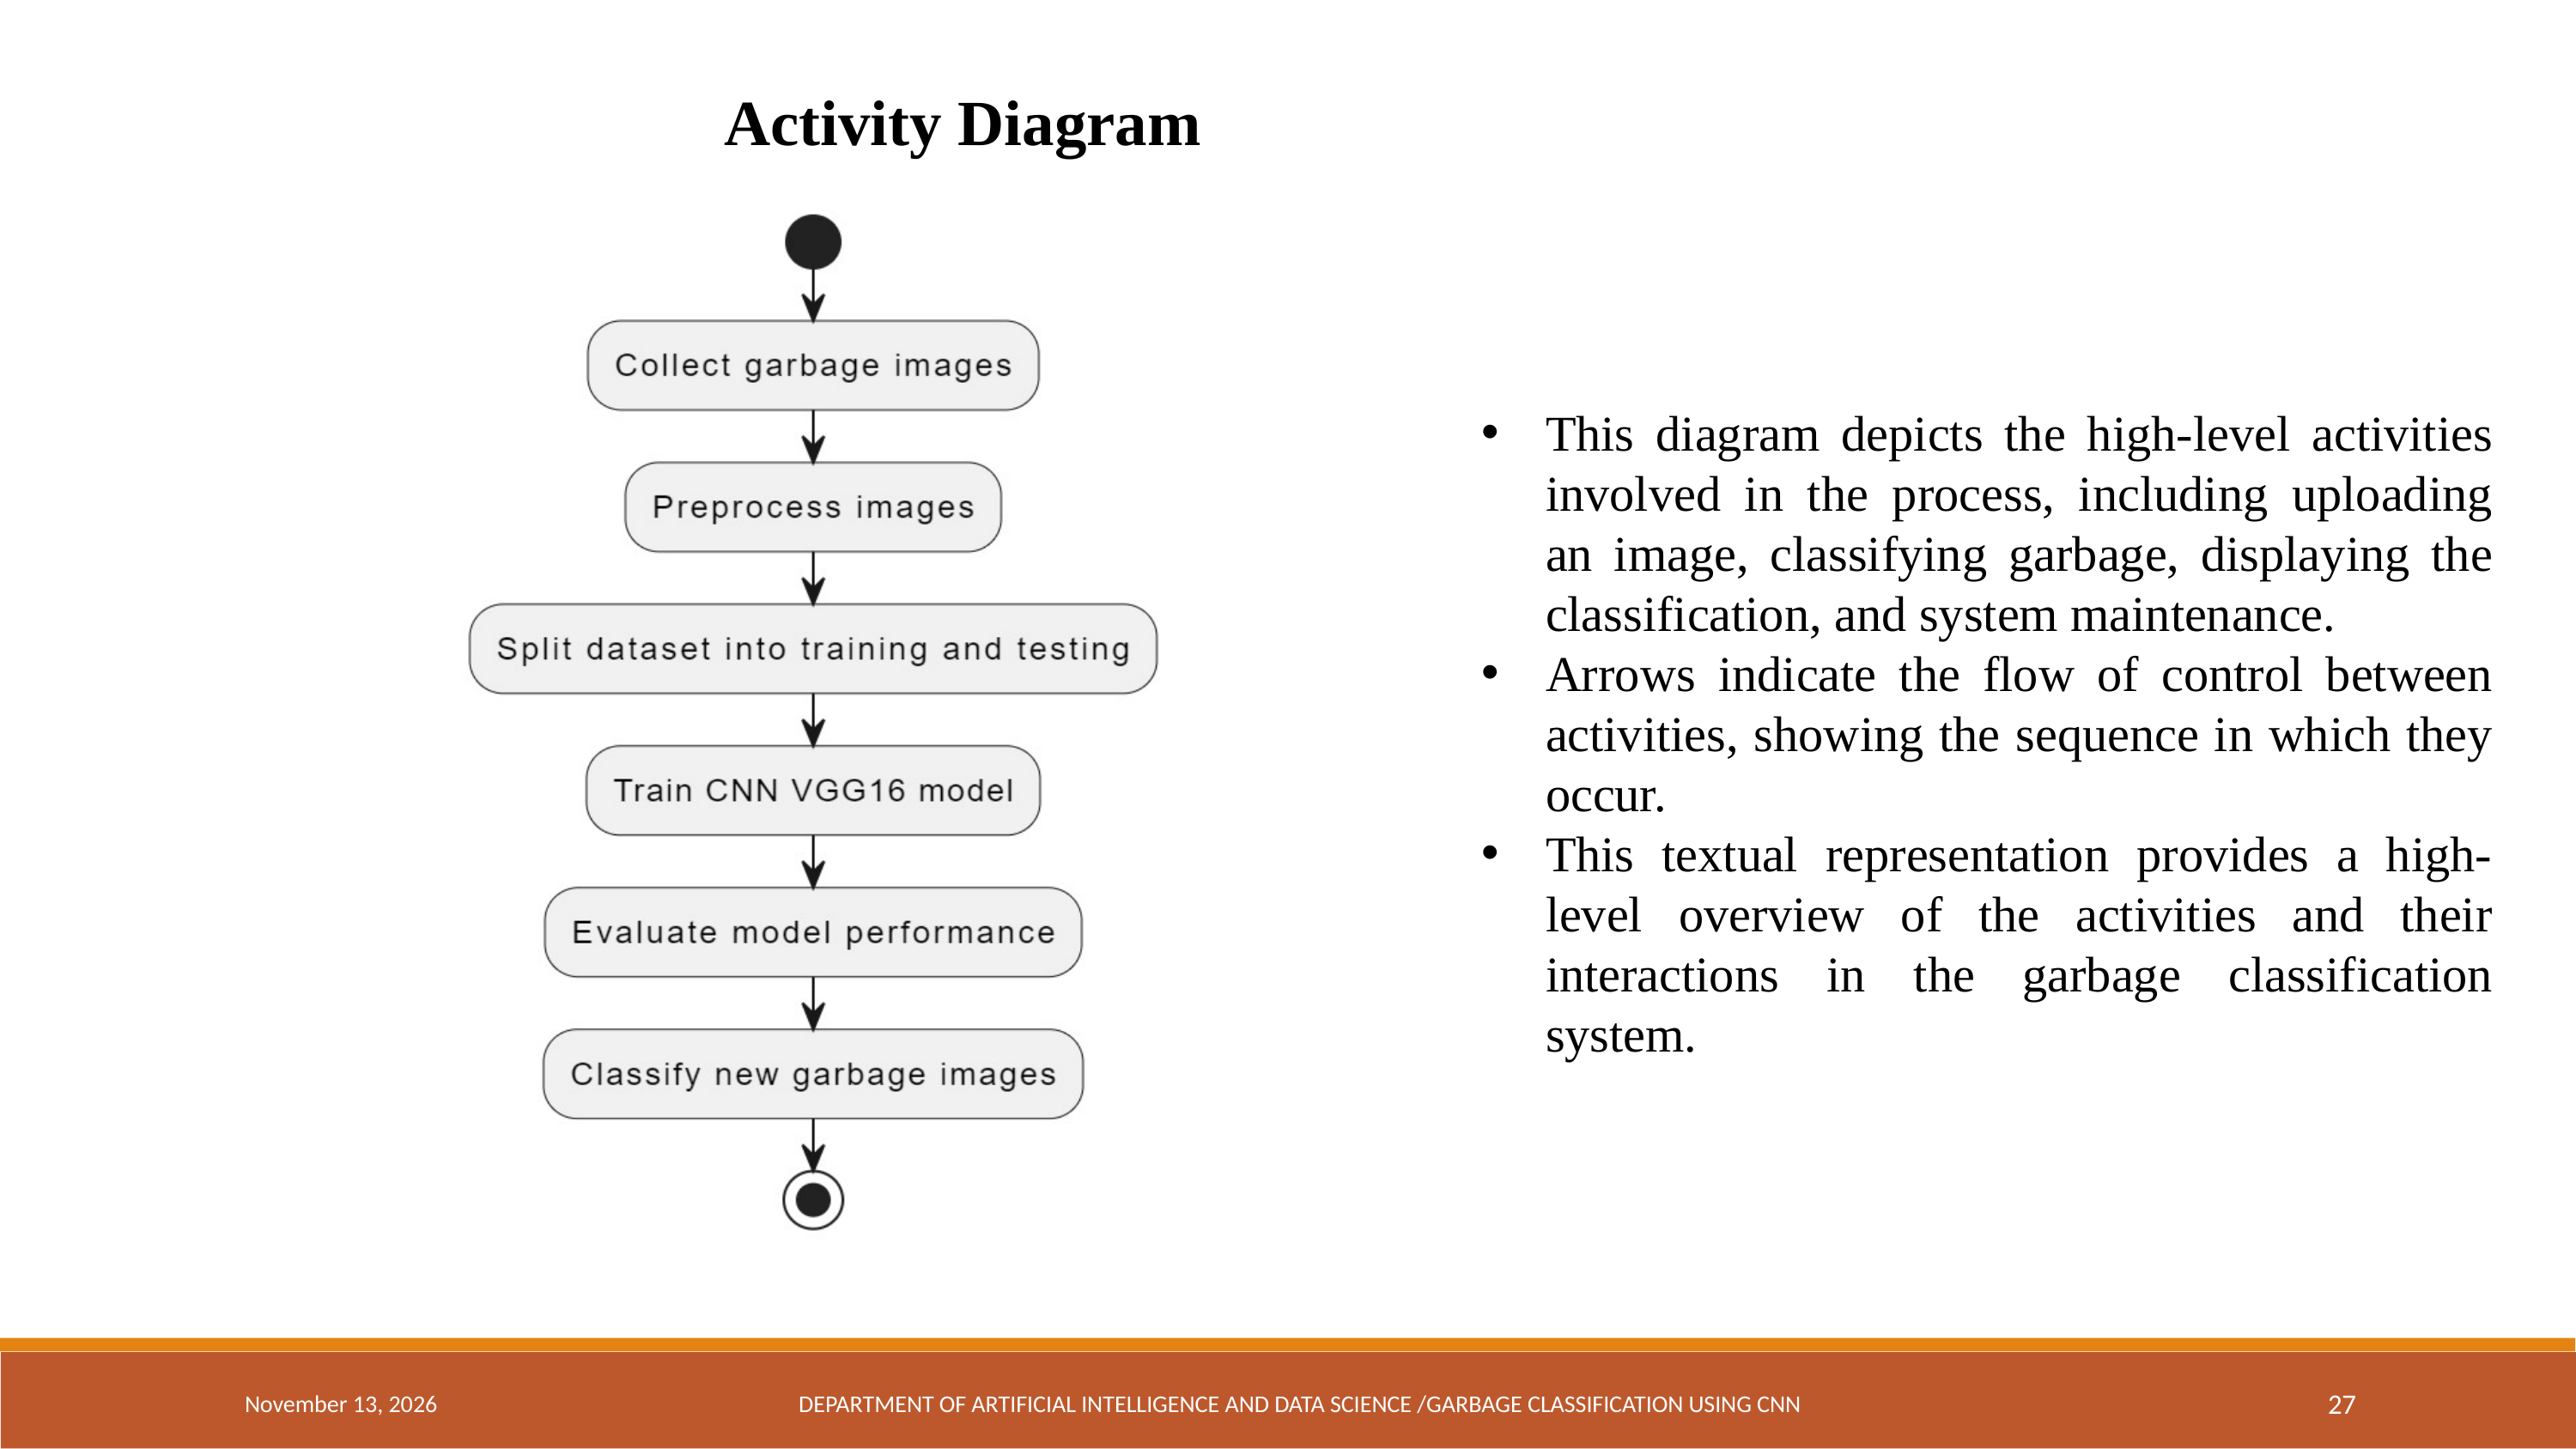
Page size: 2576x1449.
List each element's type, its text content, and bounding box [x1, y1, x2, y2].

picture [440, 189, 1188, 1256]
text_box This diagram depicts the high-level activities involved in the process, including uploading an image, classifying garbage, displaying the classification, and system maintenance. Arrows indicate the flow of control between activities, showing the sequence in which they occur. This textual representation provides a high-level overview of the activities and their interactions in the garbage classification system. [1468, 394, 2506, 1129]
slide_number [232, 1364, 755, 1442]
footer DEPARTMENT OF ARTIFICIAL INTELLIGENCE AND DATA SCIENCE /GARBAGE CLASSIFICATION USING CNN [779, 1364, 1822, 1442]
text_box Activity Diagram [711, 75, 2000, 165]
slide_number 27 [2092, 1364, 2369, 1442]
